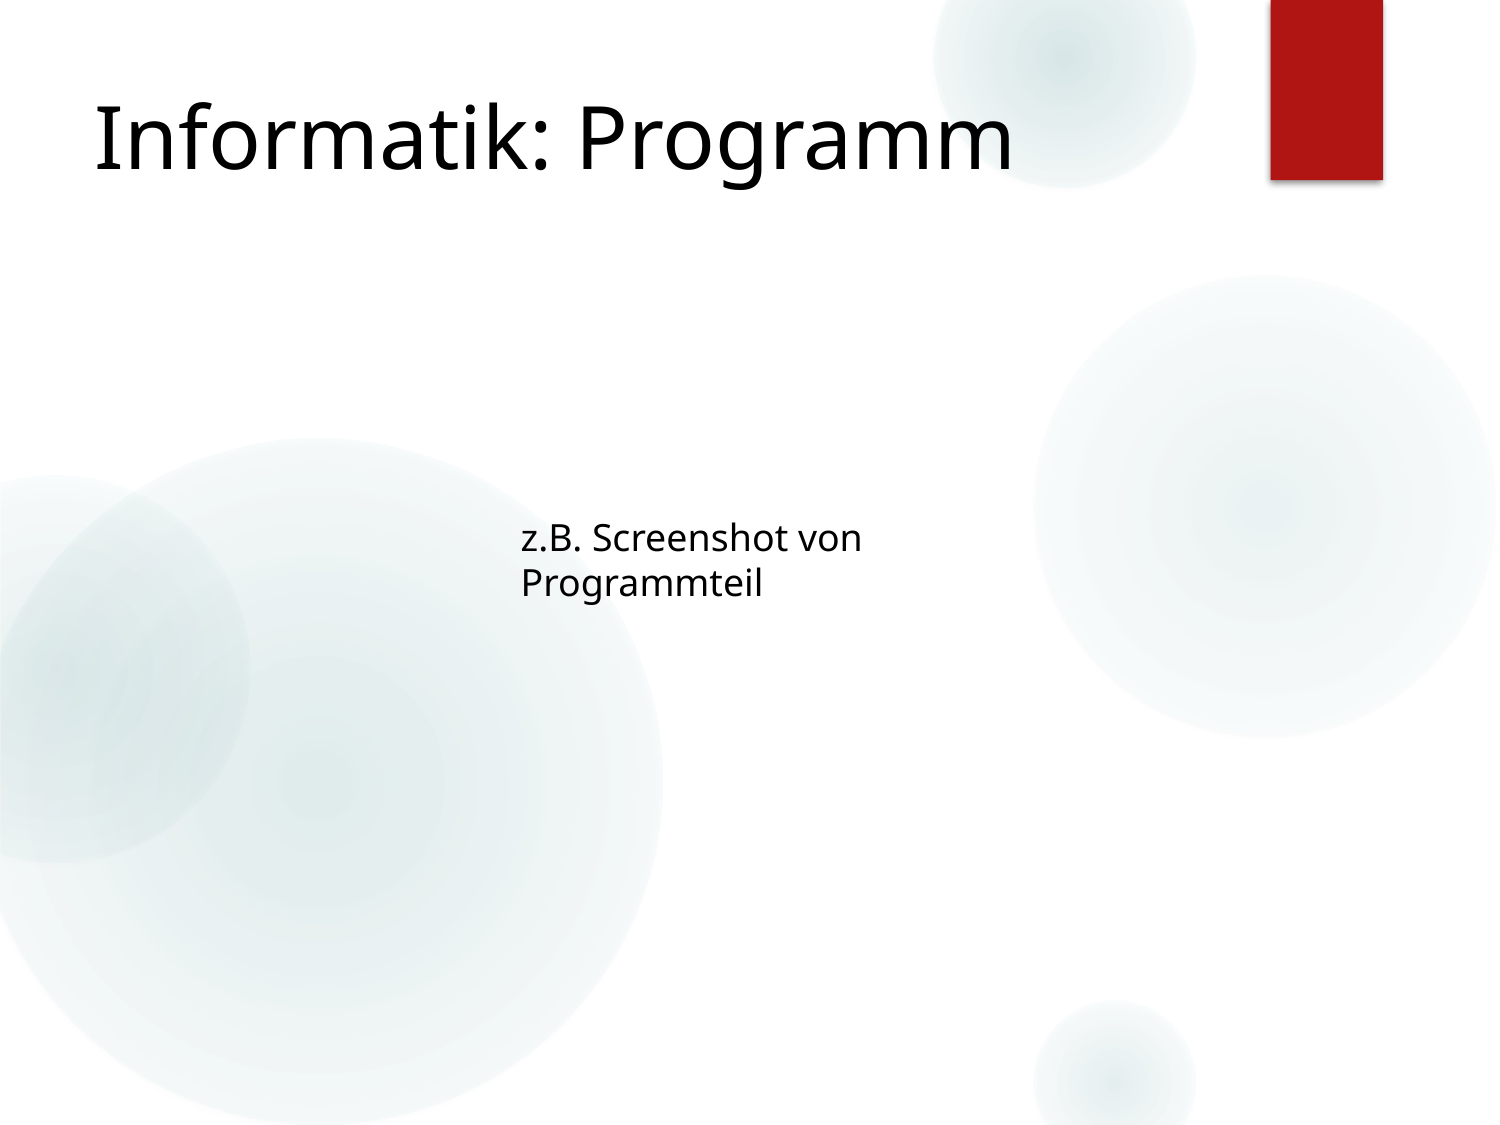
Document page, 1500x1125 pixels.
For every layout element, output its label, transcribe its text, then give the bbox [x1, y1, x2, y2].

title Informatik: Programm [79, 74, 1237, 304]
text_box z.B. Screenshot von Programmteil [505, 506, 966, 611]
